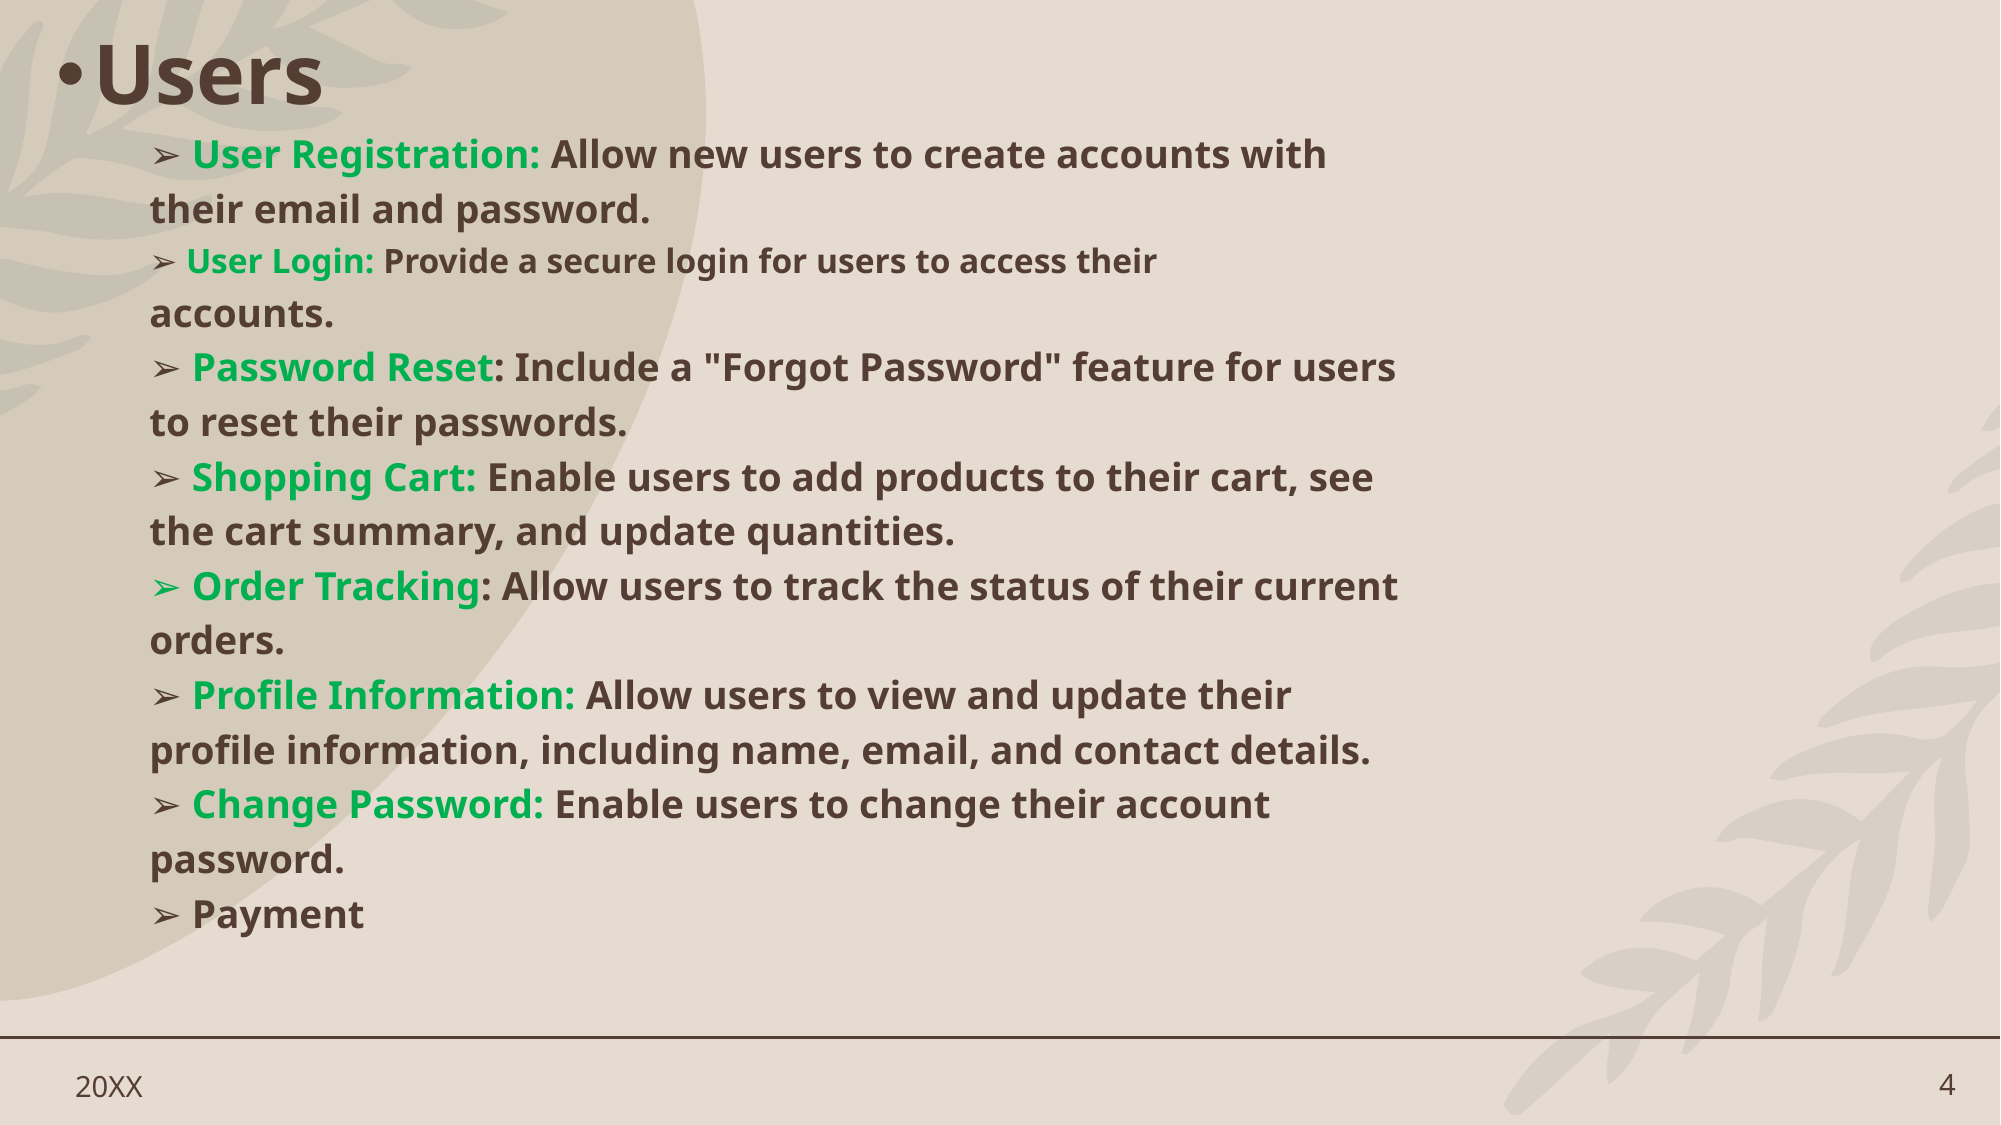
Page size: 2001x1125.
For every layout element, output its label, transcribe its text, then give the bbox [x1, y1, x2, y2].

list Users ➢ User Registration: Allow new users to create accounts with their email and password. ➢ User Login: Provide a secure login for users to access their accounts. ➢ Password Reset: Include a "Forgot Password" feature for users to reset their passwords. ➢ Shopping Cart: Enable users to add products to their cart, see the cart summary, and update quantities. ➢ Order Tracking: Allow users to track the status of their current orders. ➢ Profile Information: Allow users to view and update their profile information, including name, email, and contact details. ➢ Change Password: Enable users to change their account password. ➢ Payment [41, 26, 1971, 948]
slide_number 4 [1808, 1060, 1971, 1112]
slide_number 20XX [60, 1060, 222, 1112]
